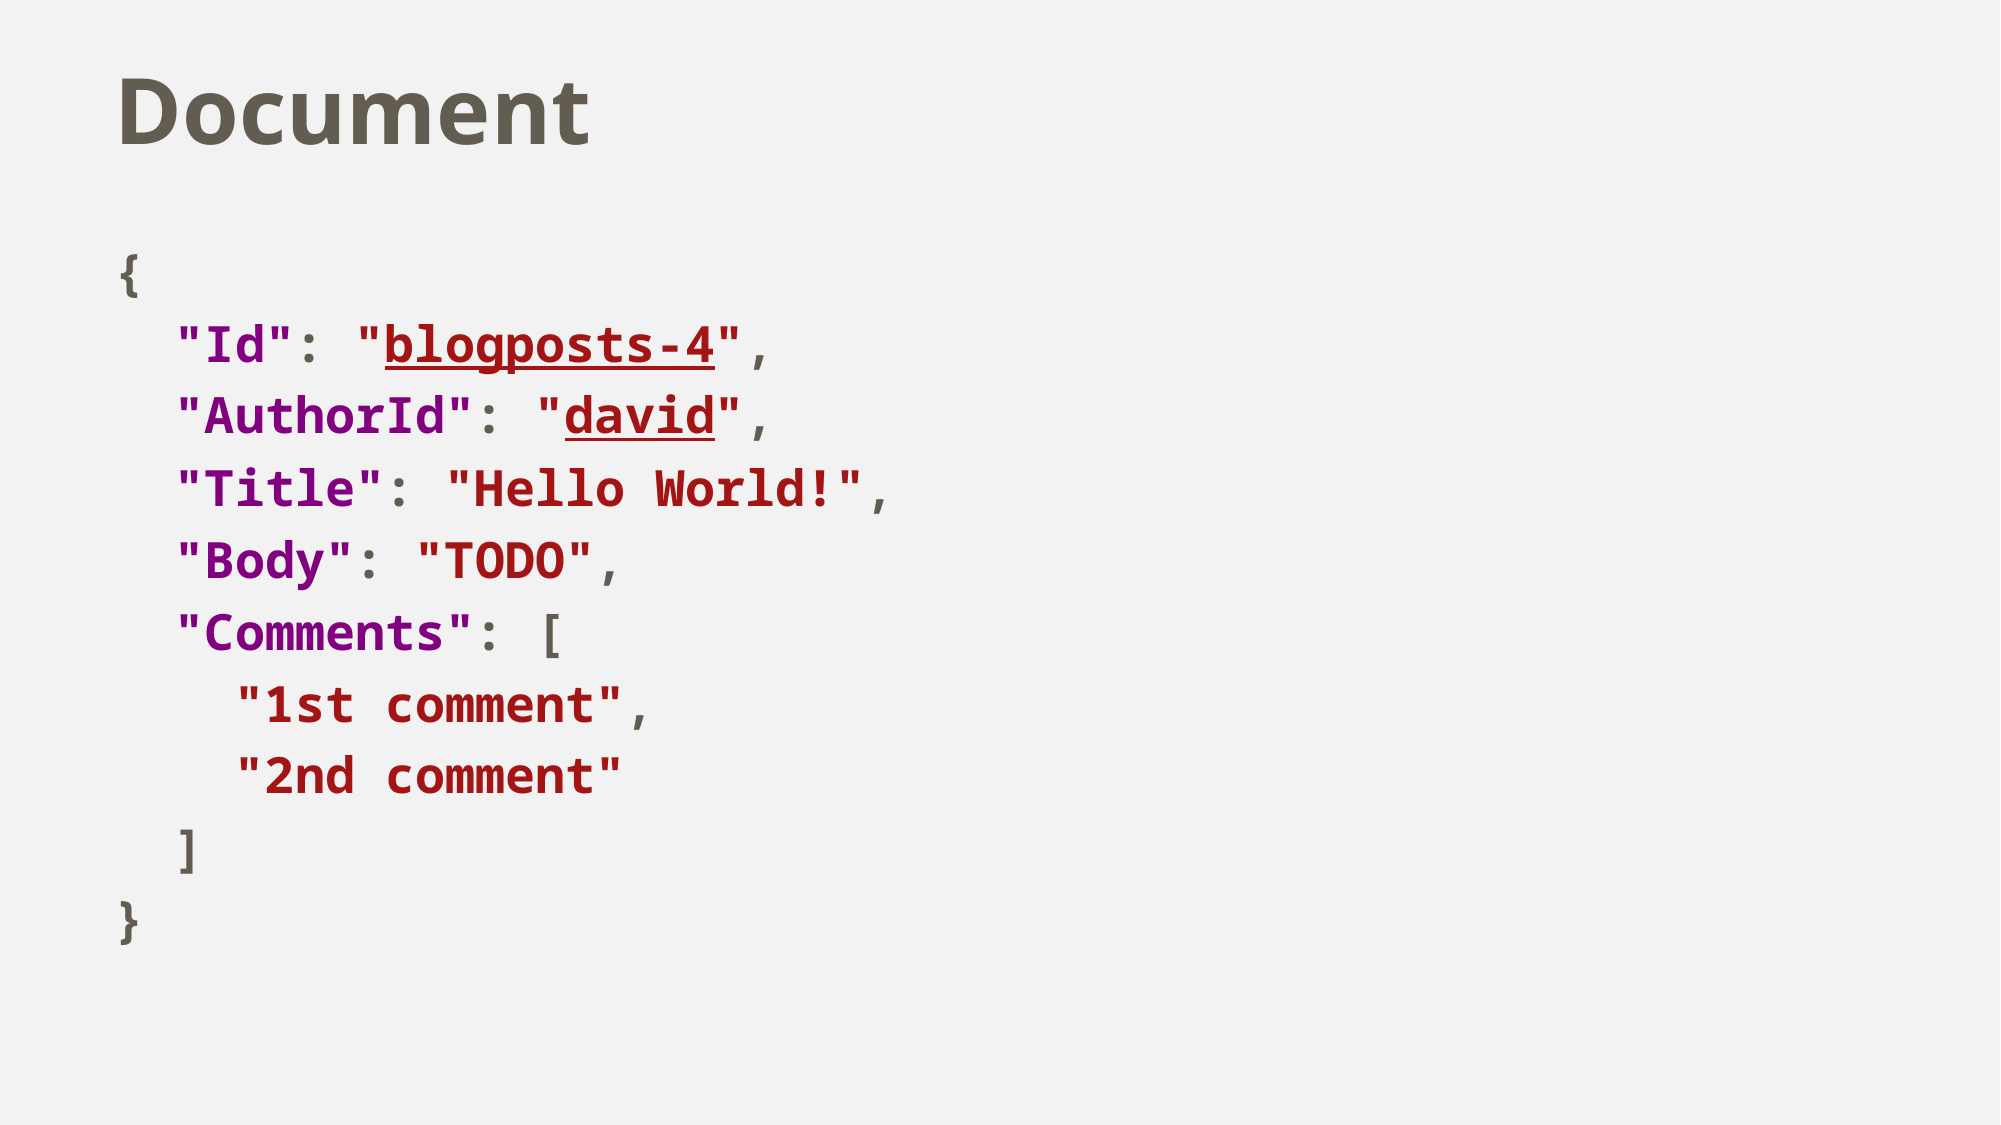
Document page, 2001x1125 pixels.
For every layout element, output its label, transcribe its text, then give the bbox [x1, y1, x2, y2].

title Document [99, 45, 1900, 232]
list { "Id": "blogposts-4", "AuthorId": "david", "Title": "Hello World!", "Body": "TODO", "Comments": [ "1st comment", "2nd comment" ] } [99, 232, 1900, 878]
